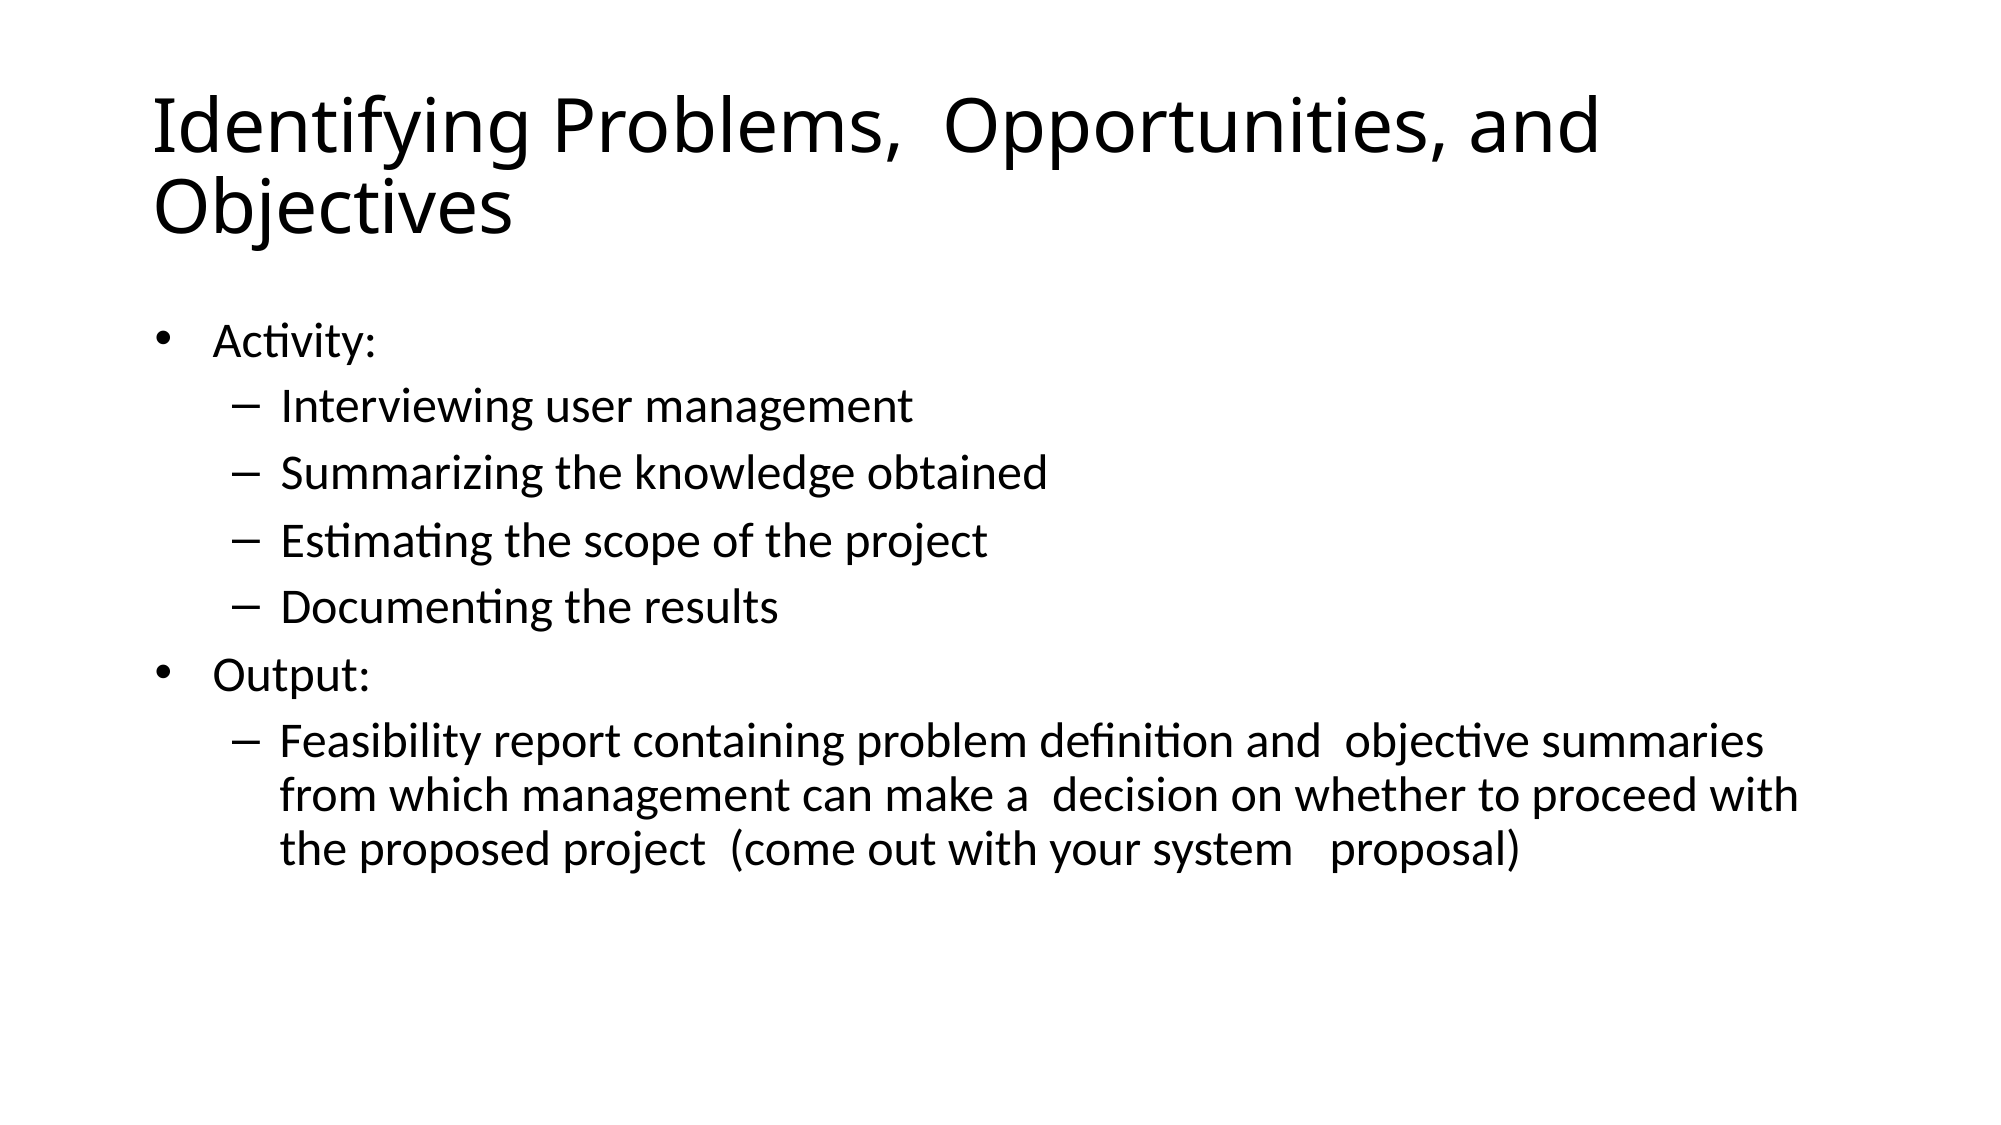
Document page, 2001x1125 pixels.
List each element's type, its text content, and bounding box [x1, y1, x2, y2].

title Identifying Problems, Opportunities, and Objectives [137, 59, 1863, 278]
list Activity: Interviewing user management Summarizing the knowledge obtained Estimating the scope of the project Documenting the results Output: Feasibility report containing problem deﬁnition and objective summaries from which management can make a decision on whether to proceed with the proposed project (come out with your system proposal) [137, 299, 1863, 1014]
